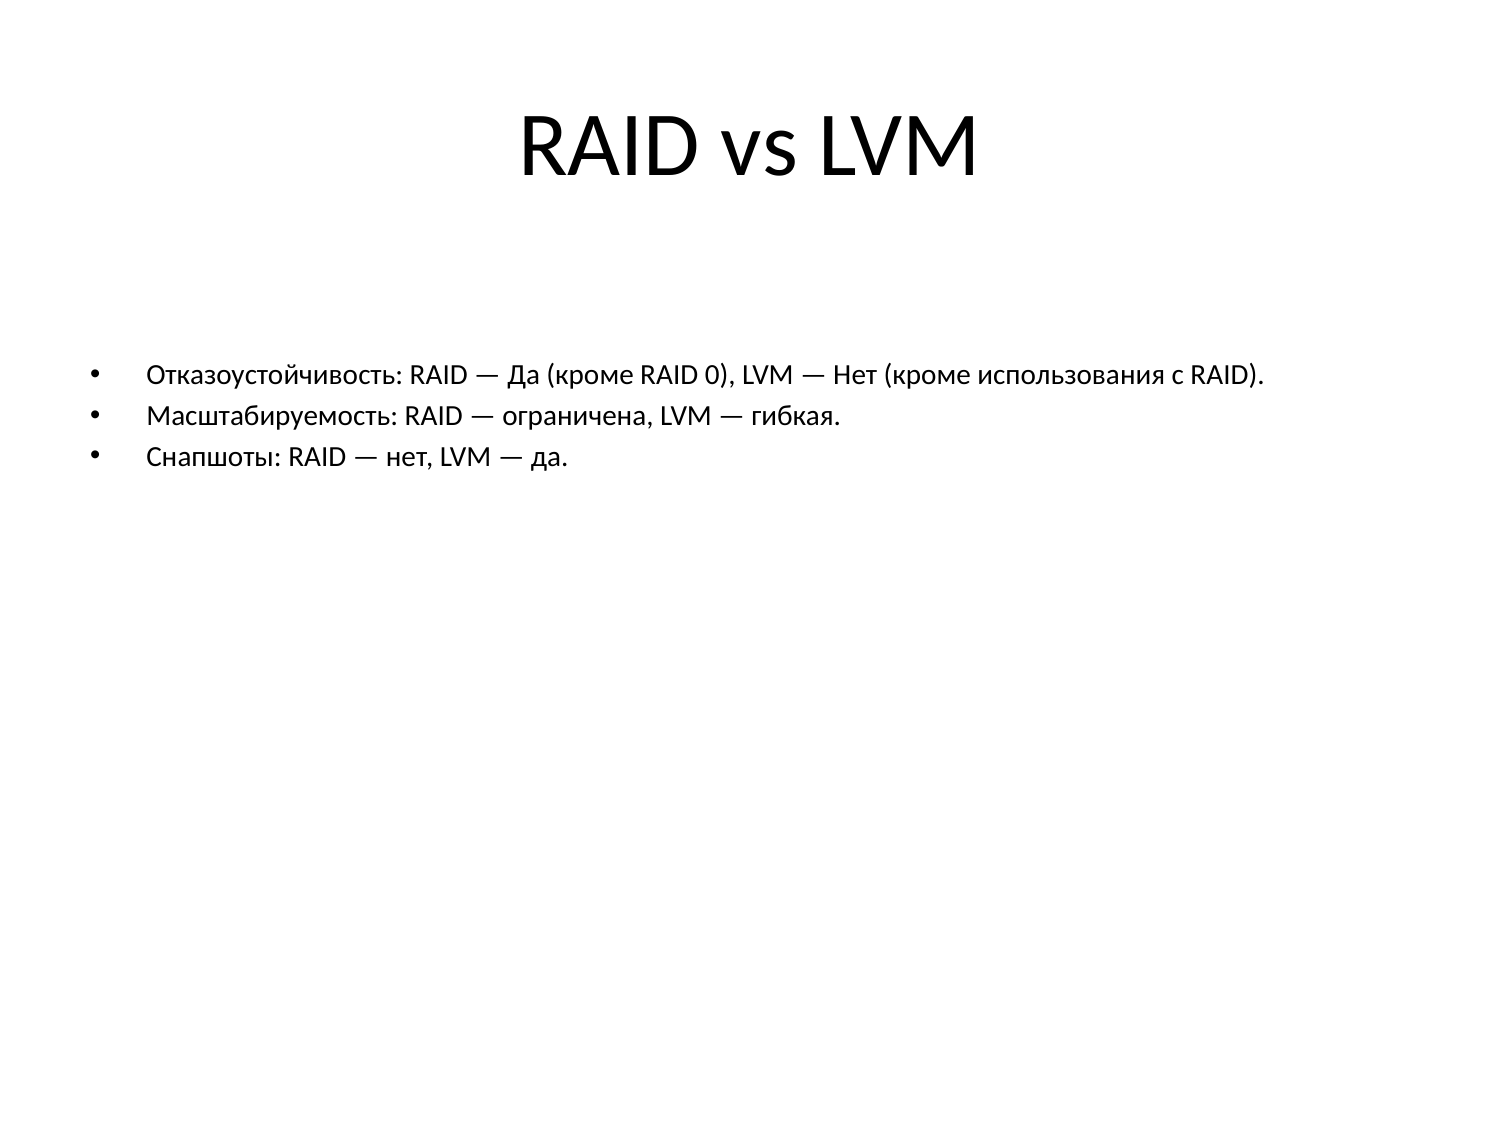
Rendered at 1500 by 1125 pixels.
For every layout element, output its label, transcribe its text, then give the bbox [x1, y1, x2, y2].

title RAID vs LVM [75, 45, 1425, 233]
list Отказоустойчивость: RAID — Да (кроме RAID 0), LVM — Нет (кроме использования с RAID). Масштабируемость: RAID — ограничена, LVM — гибкая. Снапшоты: RAID — нет, LVM — да. [75, 262, 1425, 1005]
